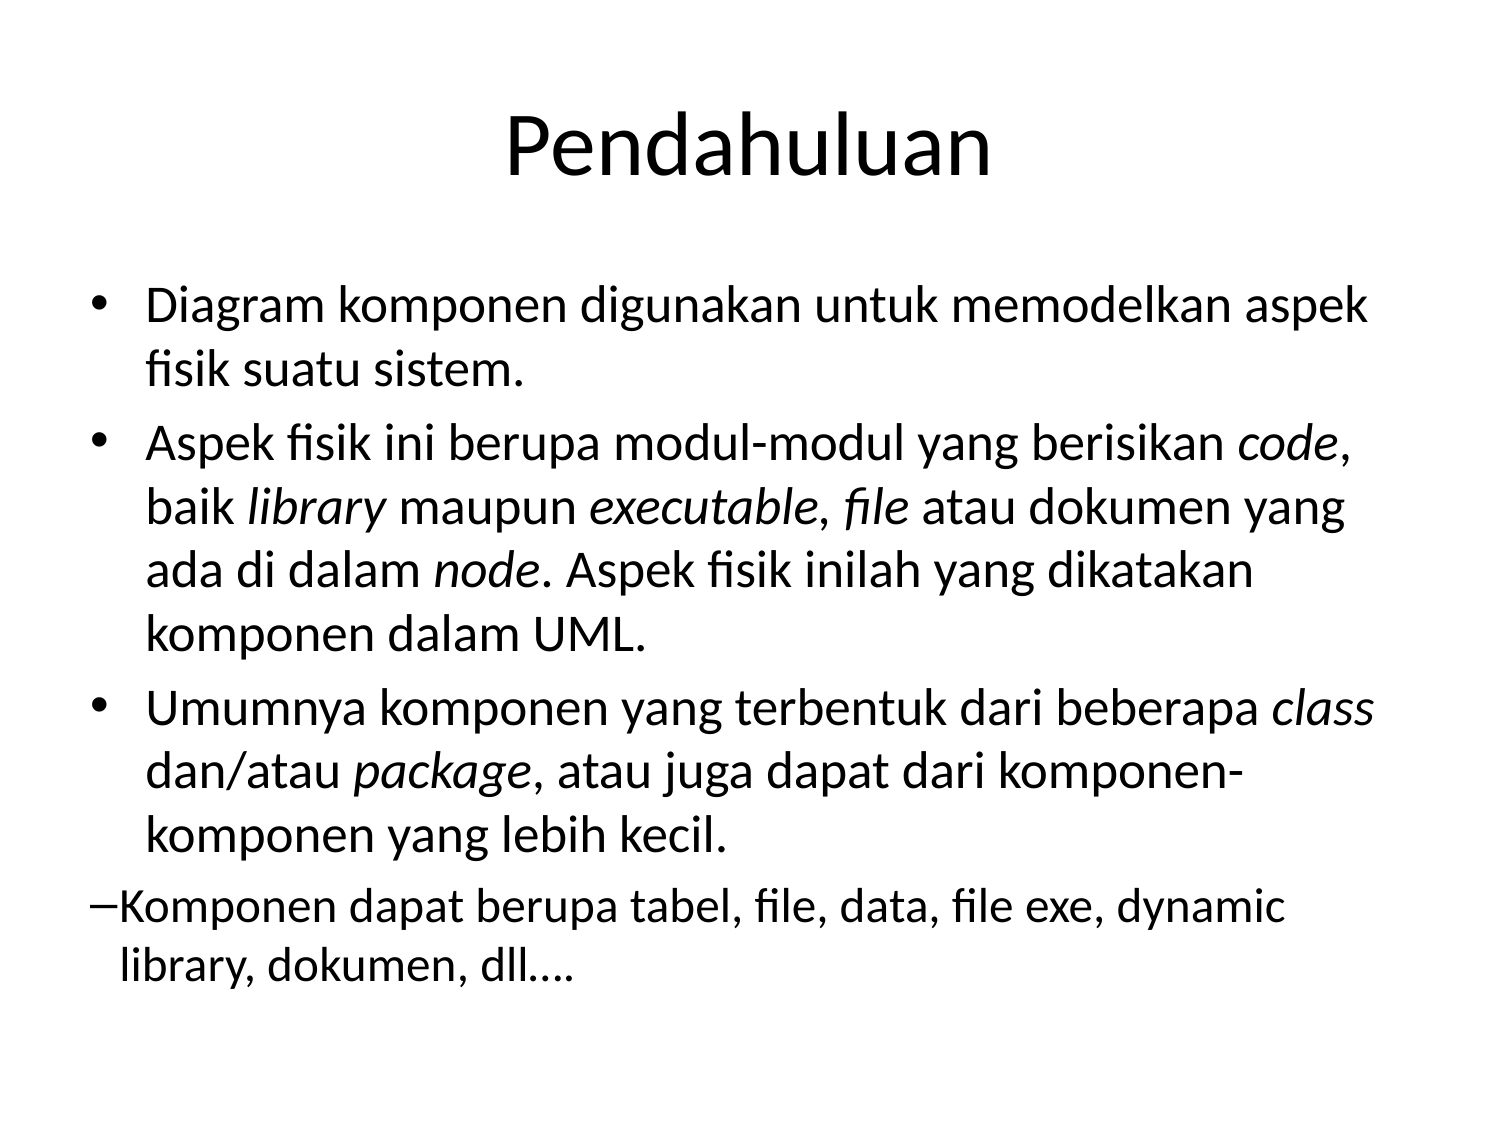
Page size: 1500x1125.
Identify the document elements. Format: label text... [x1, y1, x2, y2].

list Diagram komponen digunakan untuk memodelkan aspek fisik suatu sistem. Aspek fisik ini berupa modul-modul yang berisikan code, baik library maupun executable, file atau dokumen yang ada di dalam node. Aspek fisik inilah yang dikatakan komponen dalam UML. Umumnya komponen yang terbentuk dari beberapa class dan/atau package, atau juga dapat dari komponen-komponen yang lebih kecil. Komponen dapat berupa tabel, file, data, file exe, dynamic library, dokumen, dll…. [75, 262, 1425, 1005]
title Pendahuluan [75, 45, 1425, 233]
